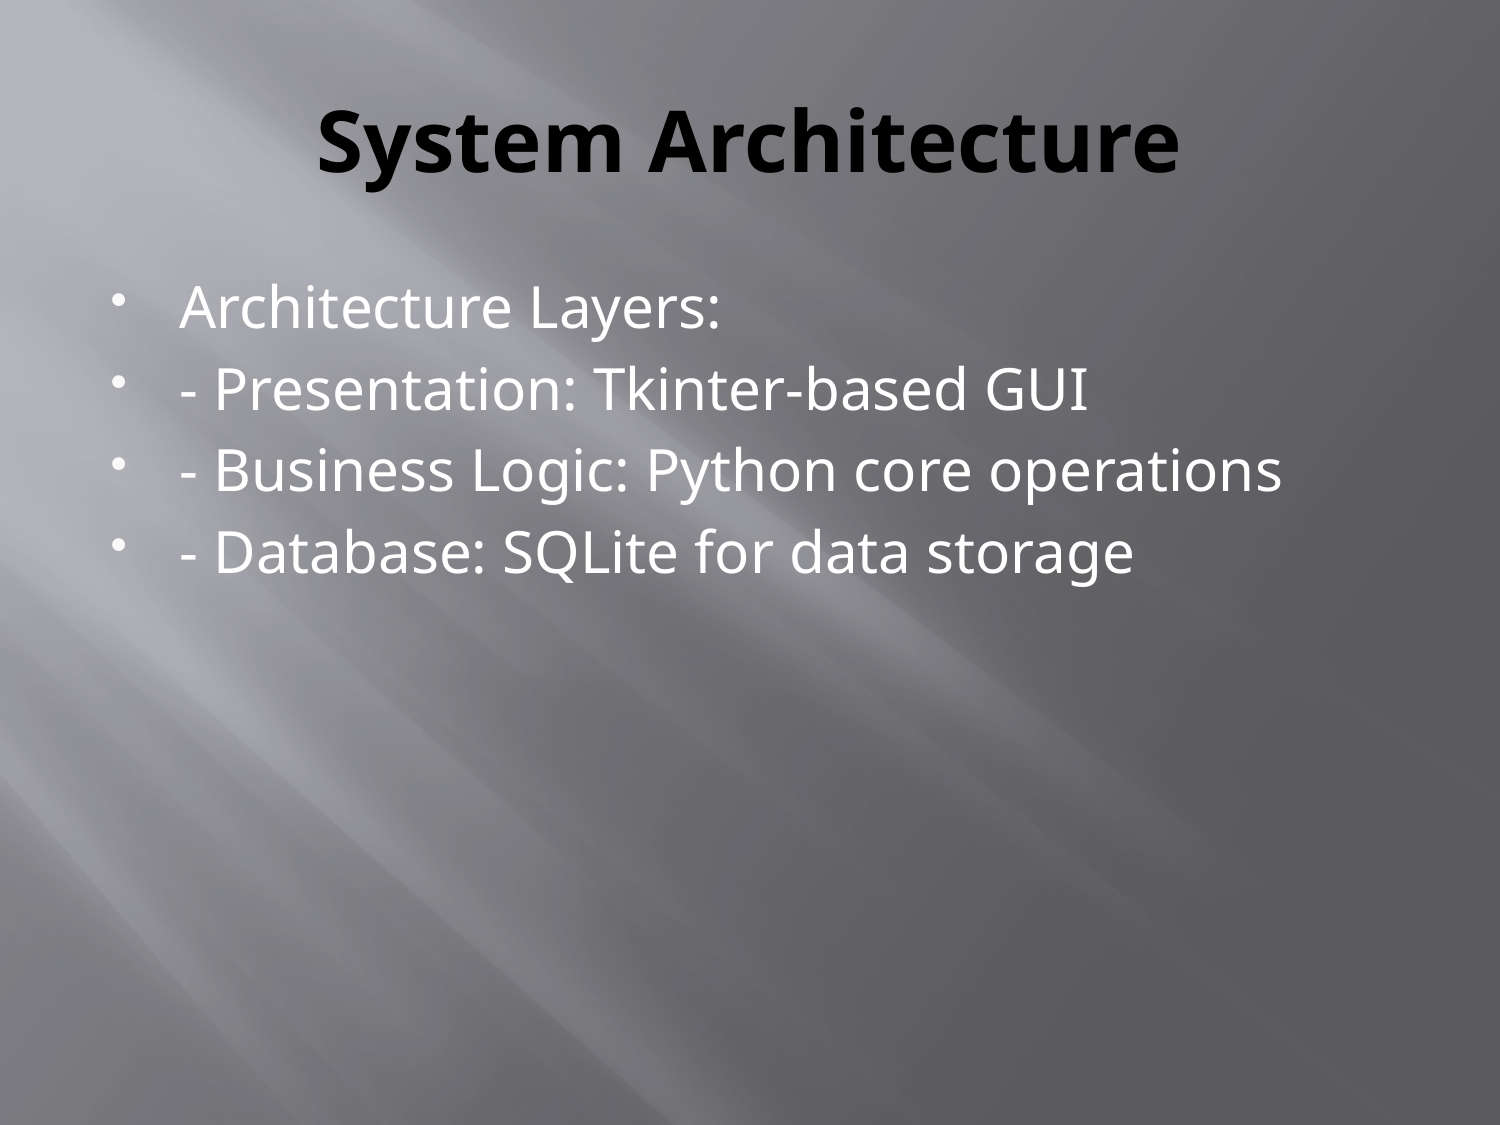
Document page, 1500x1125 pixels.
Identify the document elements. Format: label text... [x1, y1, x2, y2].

title System Architecture [75, 45, 1425, 233]
list Architecture Layers: - Presentation: Tkinter-based GUI - Business Logic: Python core operations - Database: SQLite for data storage [75, 262, 1425, 1035]
